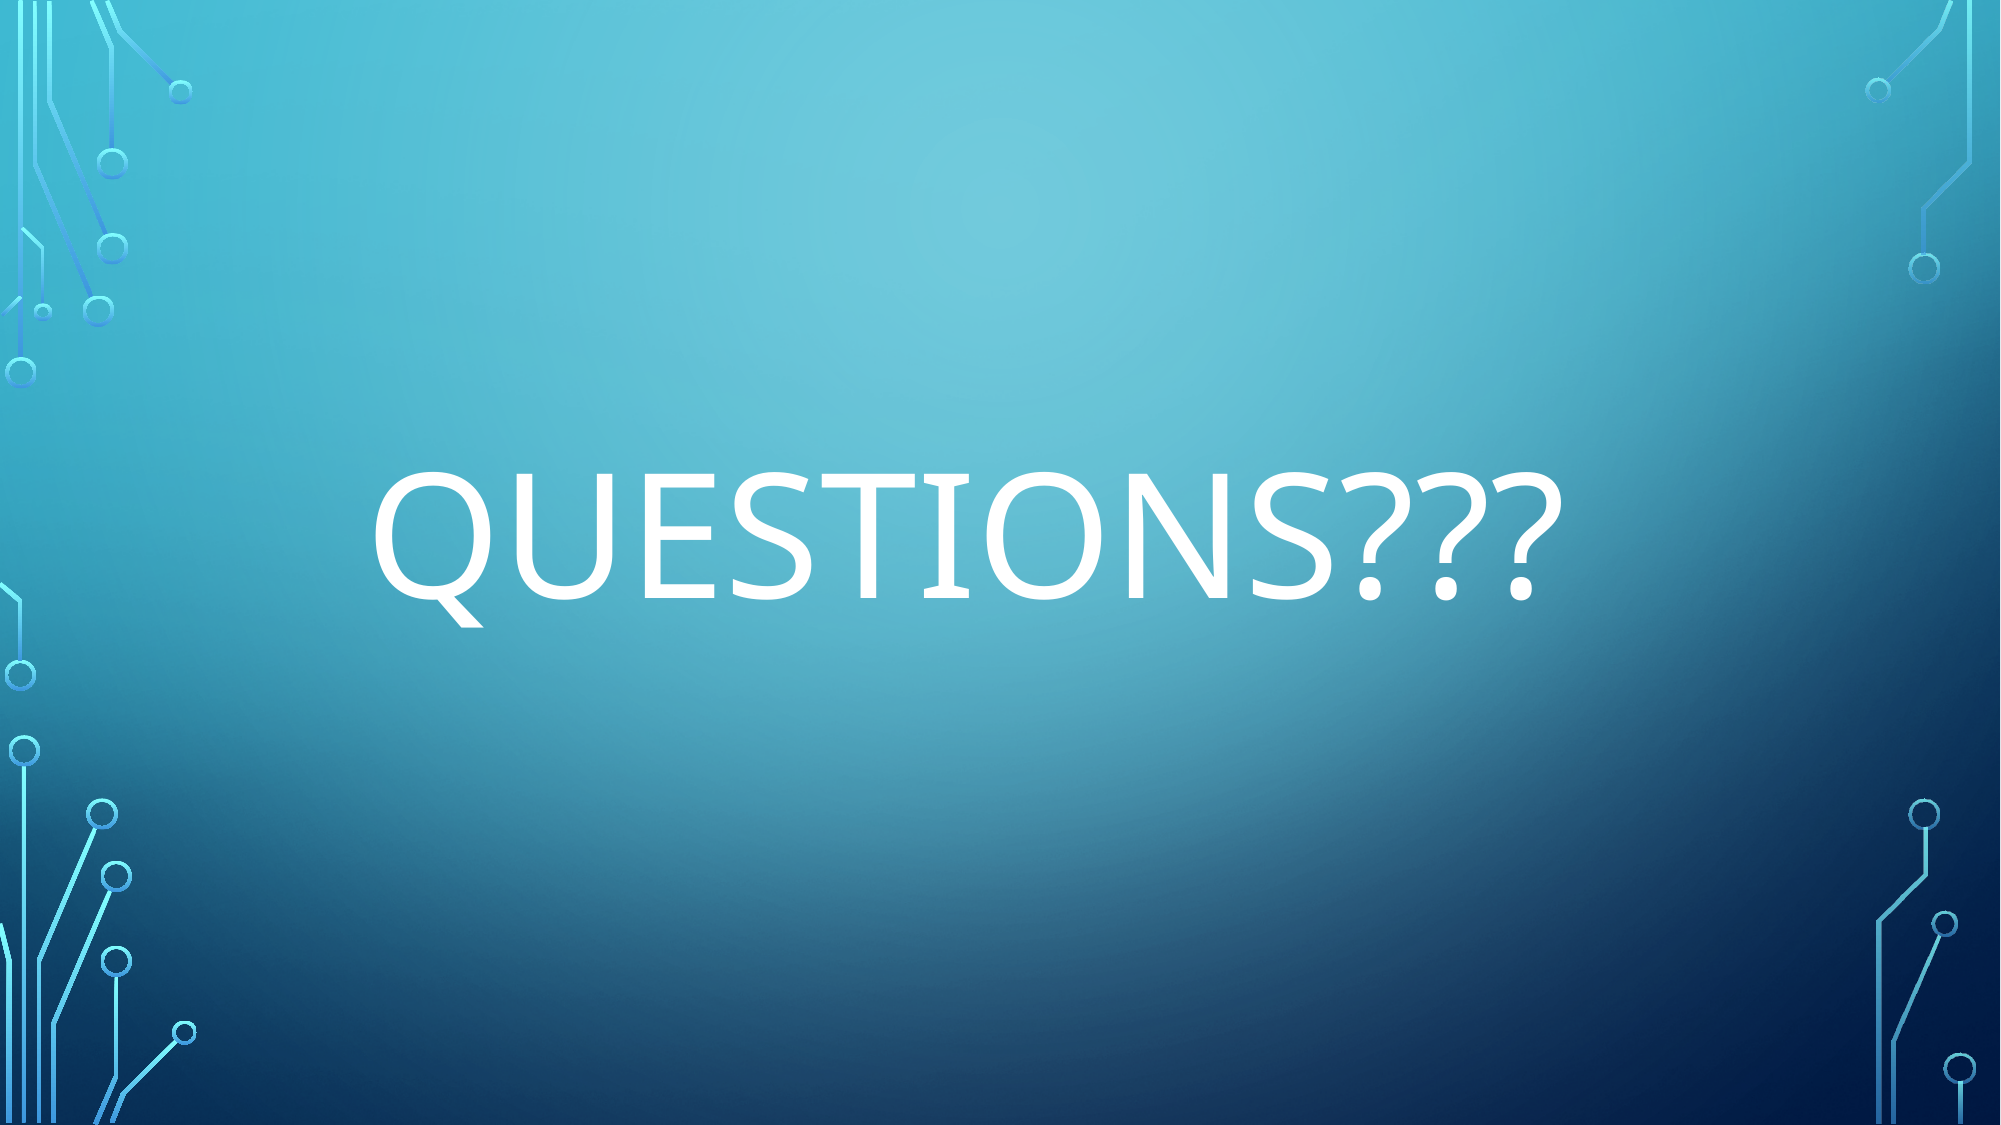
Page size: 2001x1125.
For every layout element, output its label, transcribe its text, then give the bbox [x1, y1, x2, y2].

title Questions??? [350, 421, 1605, 664]
